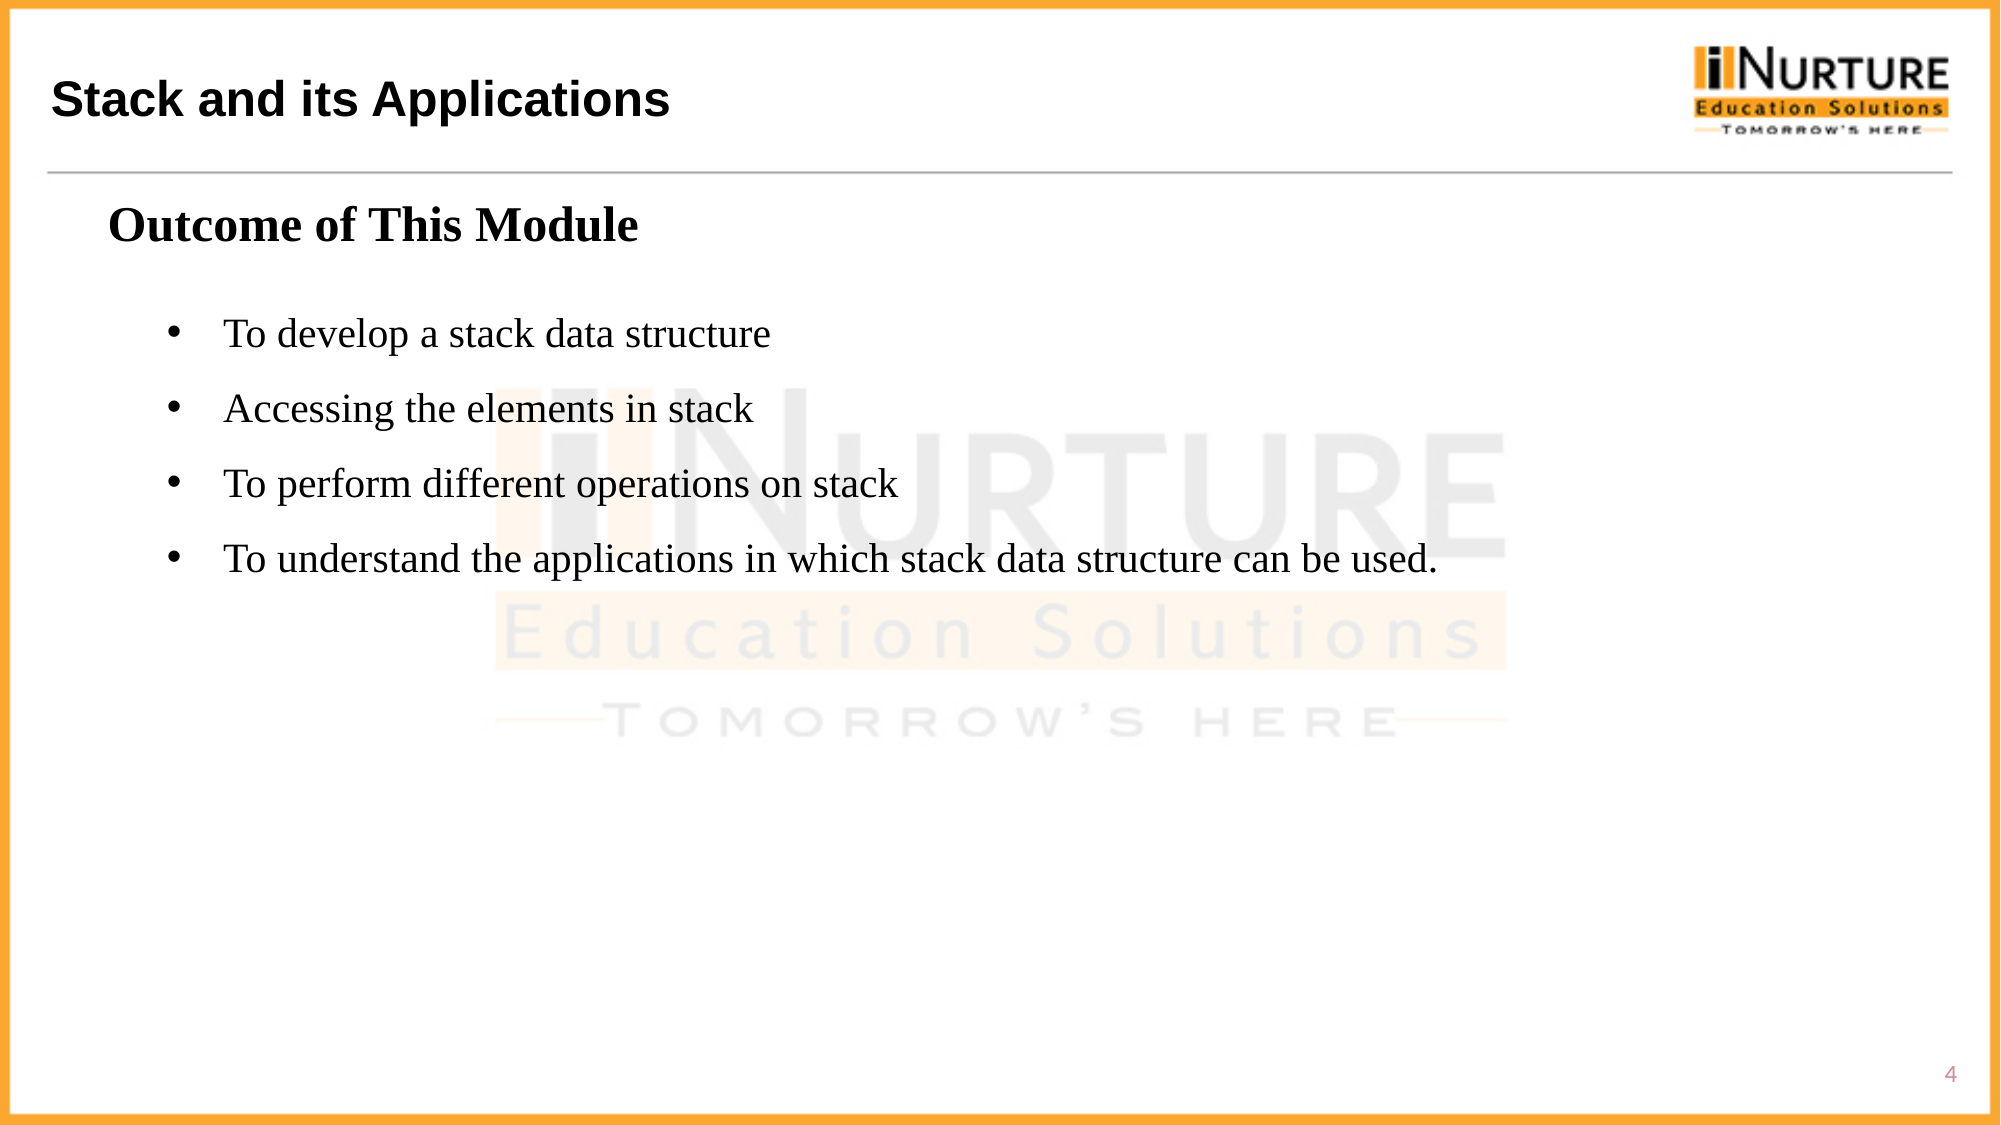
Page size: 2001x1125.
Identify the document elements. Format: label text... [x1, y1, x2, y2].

text_box Outcome of This Module To develop a stack data structure Accessing the elements in stack To perform different operations on stack To understand the applications in which stack data structure can be used. [33, 183, 1902, 589]
slide_number 4 [1901, 1042, 1973, 1103]
picture [0, 0, 2001, 1125]
text_box Stack and its Applications [33, 59, 1716, 134]
